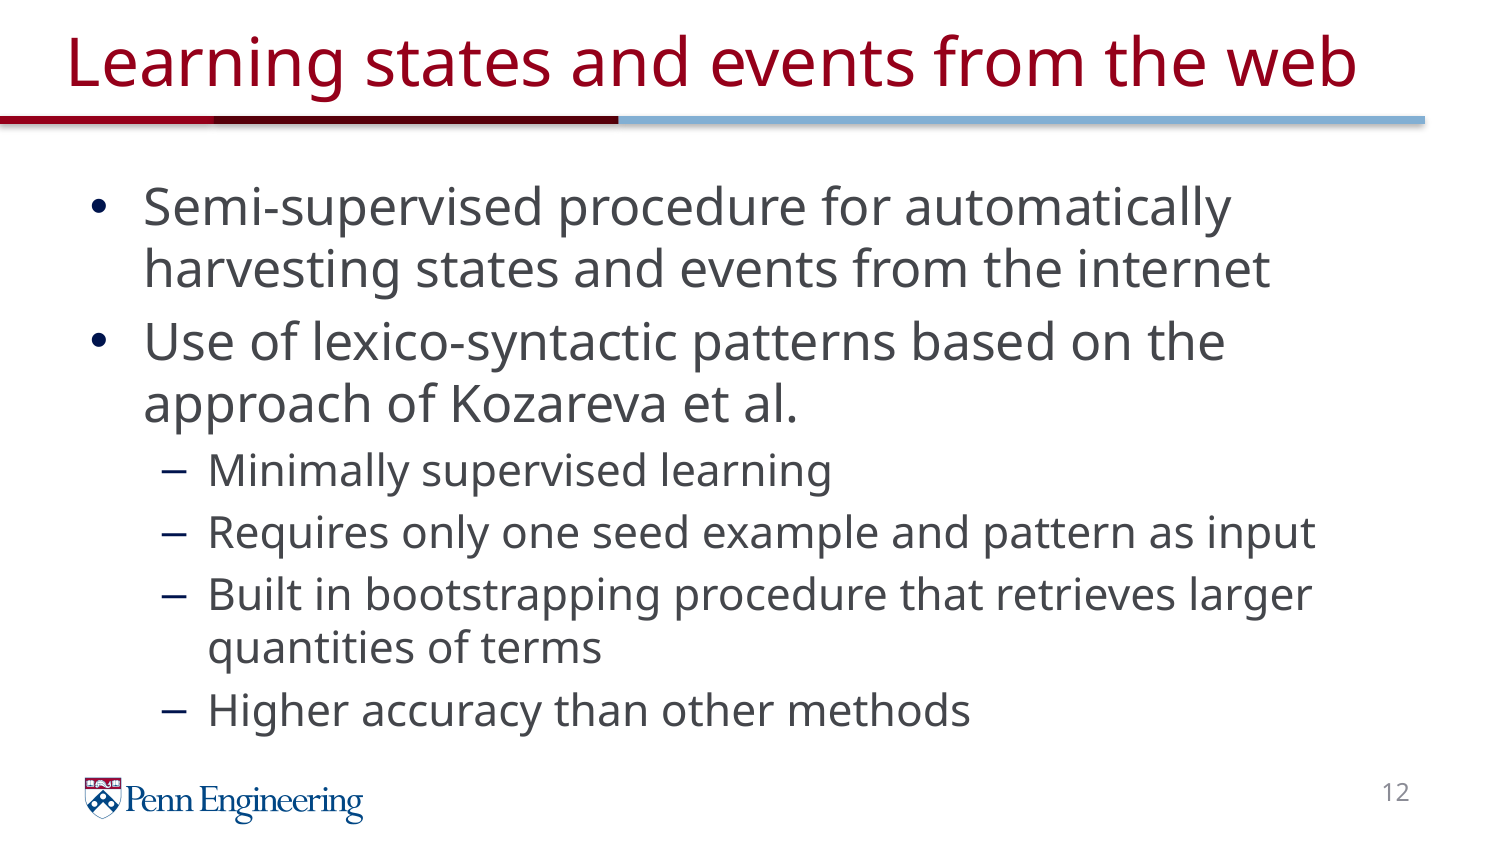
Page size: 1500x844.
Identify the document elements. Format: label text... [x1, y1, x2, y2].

text_box Semi-supervised procedure for automatically harvesting states and events from the internet Use of lexico-syntactic patterns based on the approach of Kozareva et al. Minimally supervised learning Requires only one seed example and pattern as input Built in bootstrapping procedure that retrieves larger quantities of terms Higher accuracy than other methods [75, 166, 1370, 754]
picture [75, 770, 372, 828]
slide_number 12 [1074, 770, 1425, 816]
title Learning states and events from the web [50, 2, 1401, 117]
